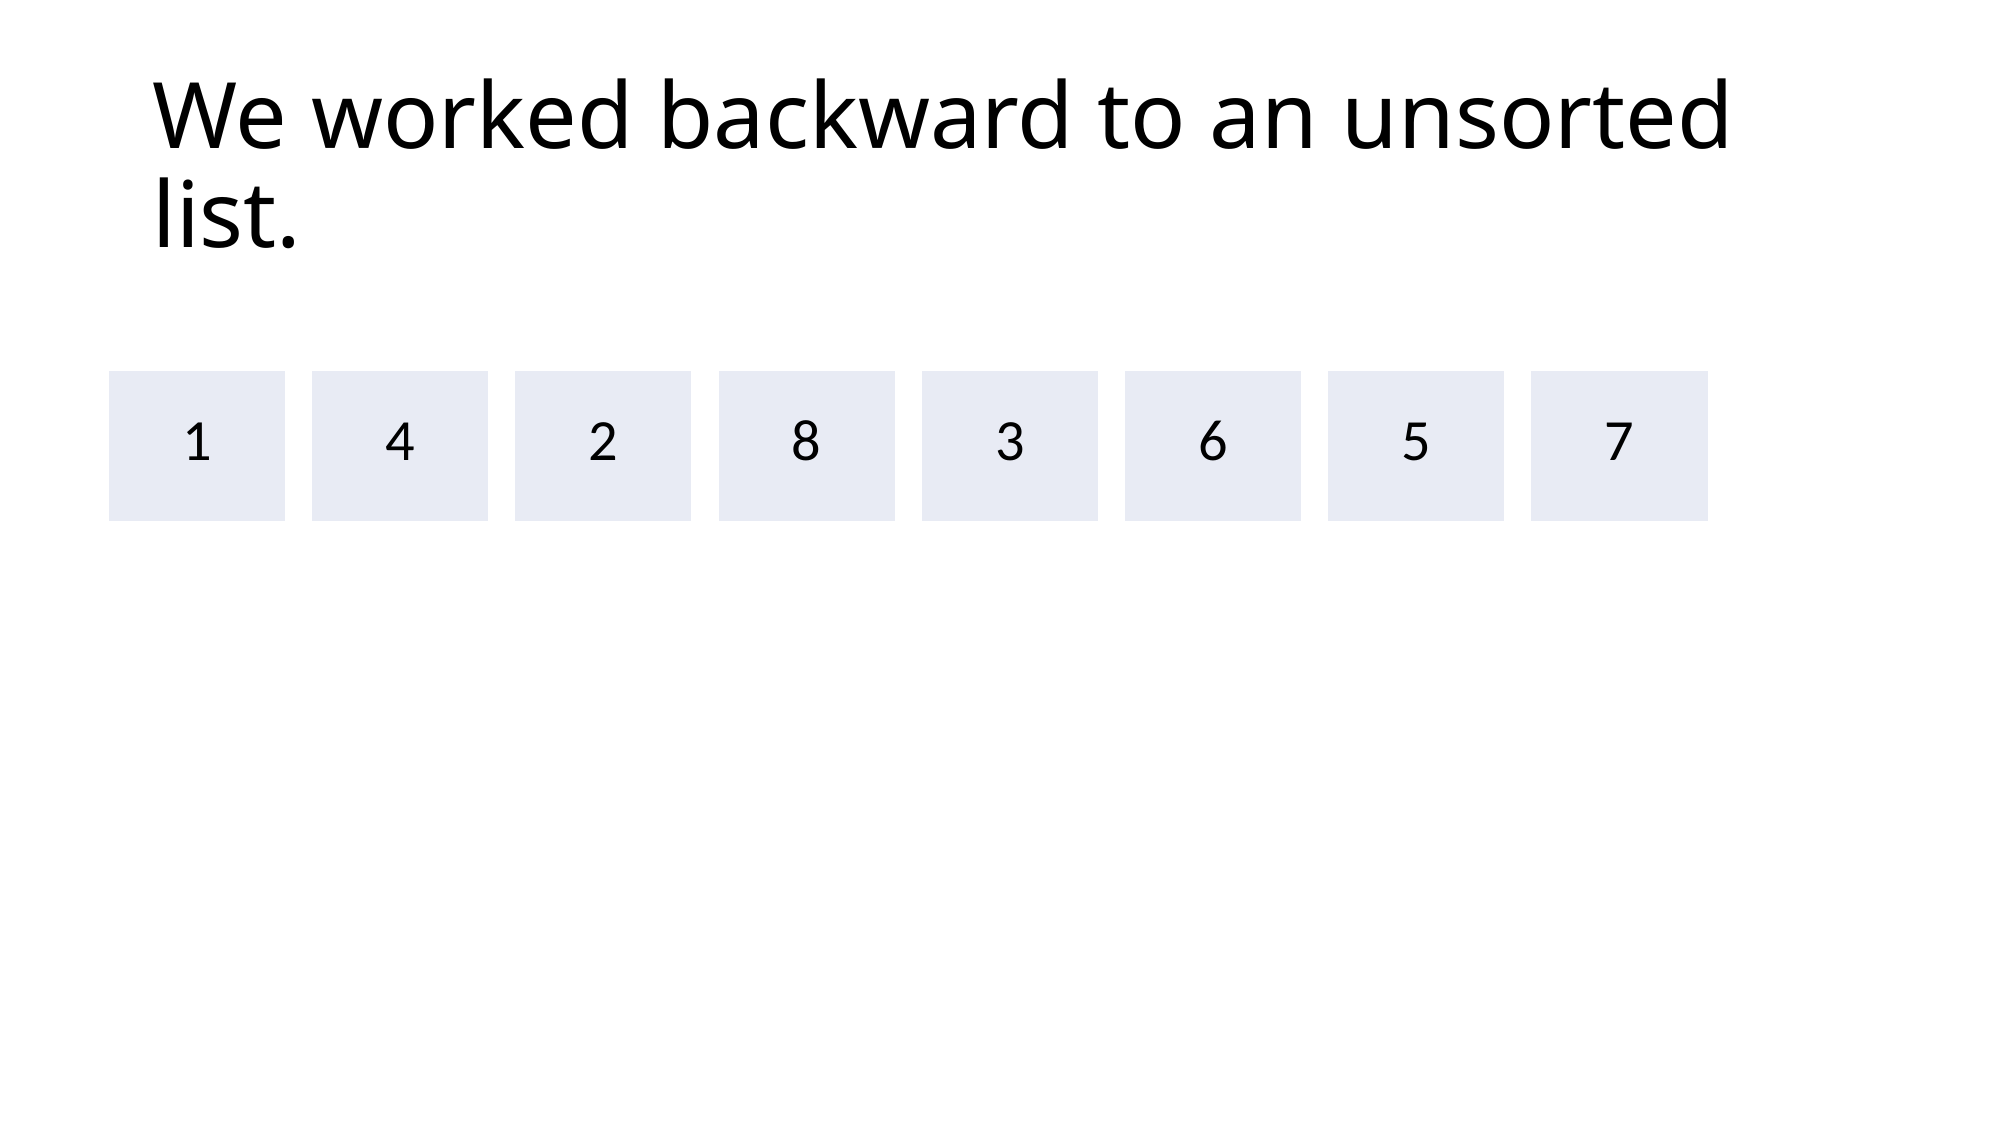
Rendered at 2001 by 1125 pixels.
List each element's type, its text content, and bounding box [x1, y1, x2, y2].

table_header 5 [1328, 371, 1504, 521]
table_header 2 [515, 371, 691, 521]
table_header 4 [312, 371, 488, 521]
table_header 6 [1125, 371, 1301, 521]
table_header 8 [719, 371, 895, 521]
table_header 7 [1531, 371, 1708, 521]
table_header 1 [109, 371, 285, 521]
table_header 3 [922, 371, 1098, 521]
title We worked backward to an unsorted list. [137, 59, 1863, 278]
